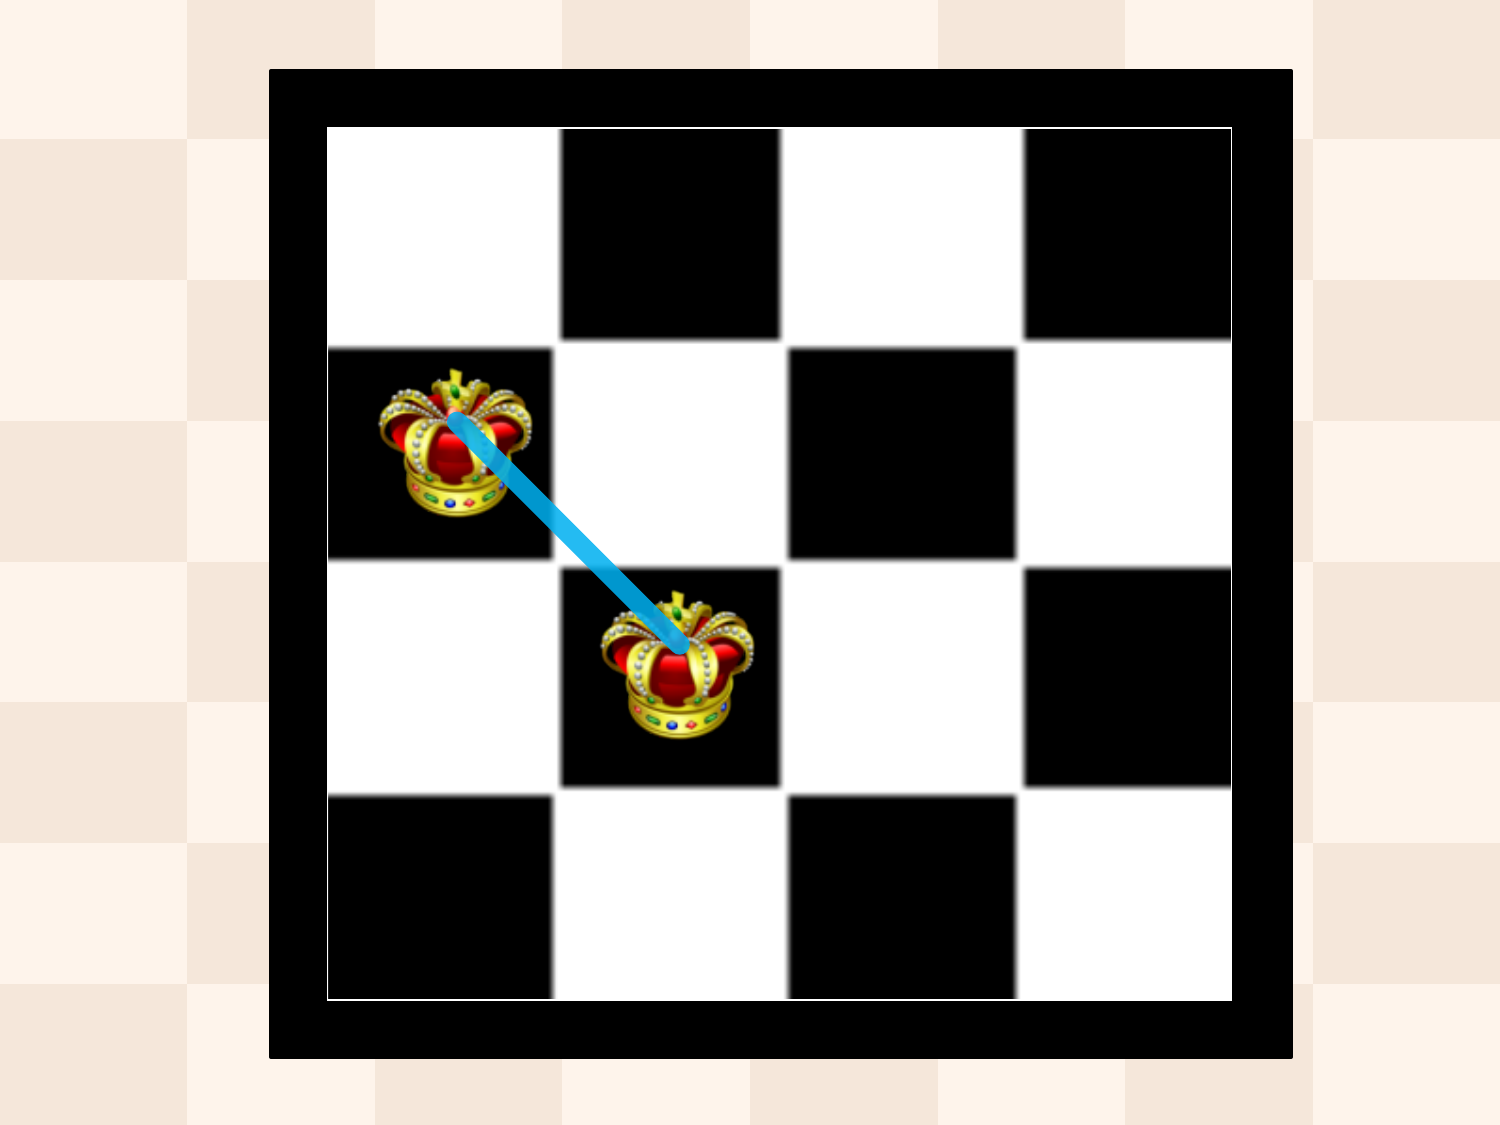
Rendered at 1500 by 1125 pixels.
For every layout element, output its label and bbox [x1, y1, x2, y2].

text_box [456, 421, 680, 645]
picture [328, 112, 1231, 1016]
text_box [269, 69, 1293, 1059]
